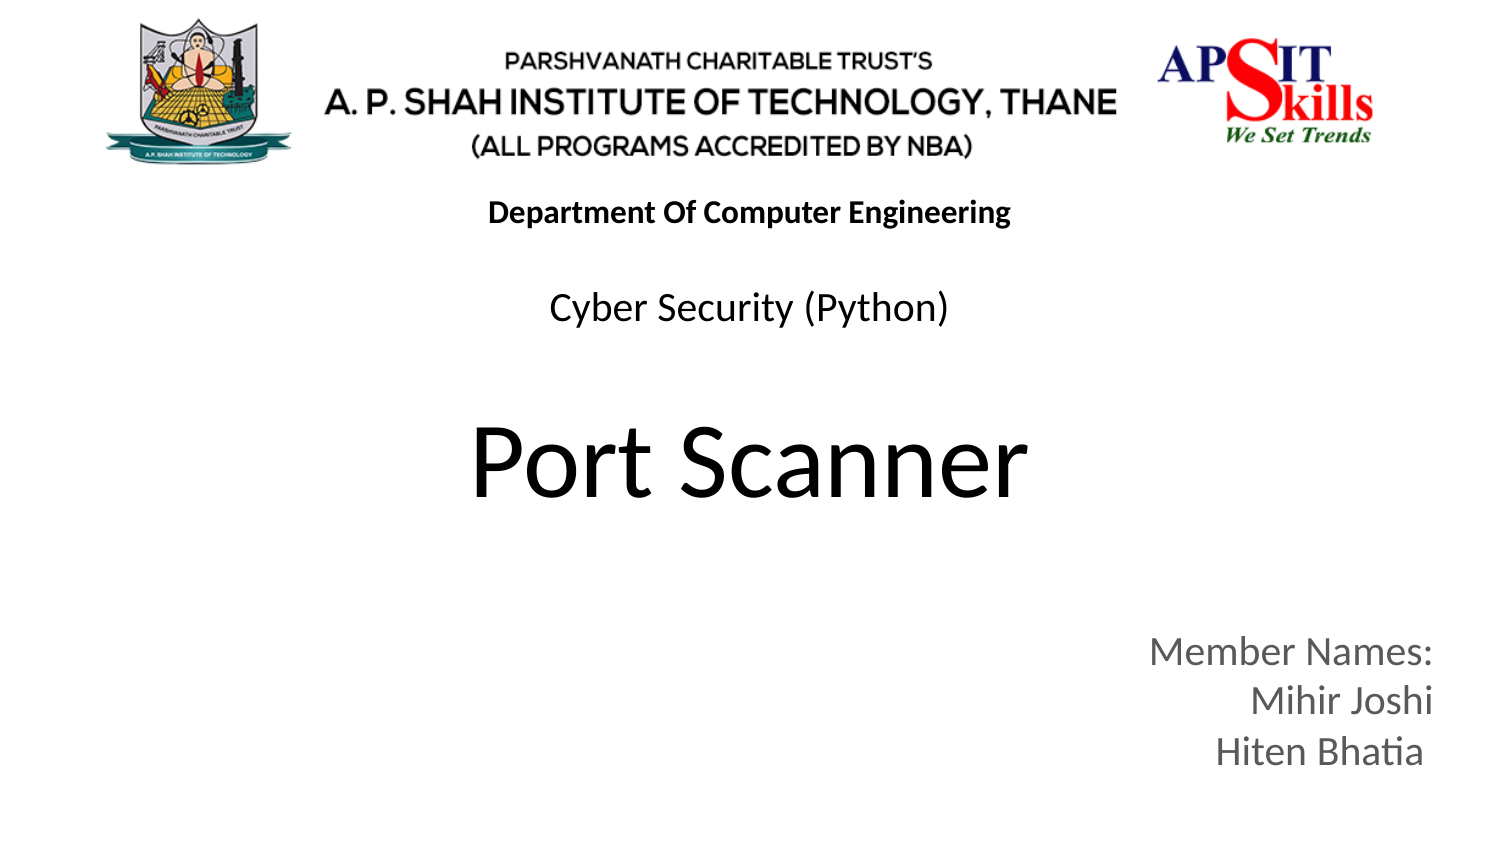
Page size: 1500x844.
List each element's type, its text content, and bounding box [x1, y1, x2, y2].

picture [83, 0, 1403, 190]
title Port Scanner [275, 369, 1225, 534]
subtitle Member Names: Mihir Joshi Hiten Bhatia [1123, 608, 1449, 787]
text_box Cyber Security (Python) [506, 264, 994, 354]
text_box Department Of Computer Engineering [0, 175, 1500, 249]
